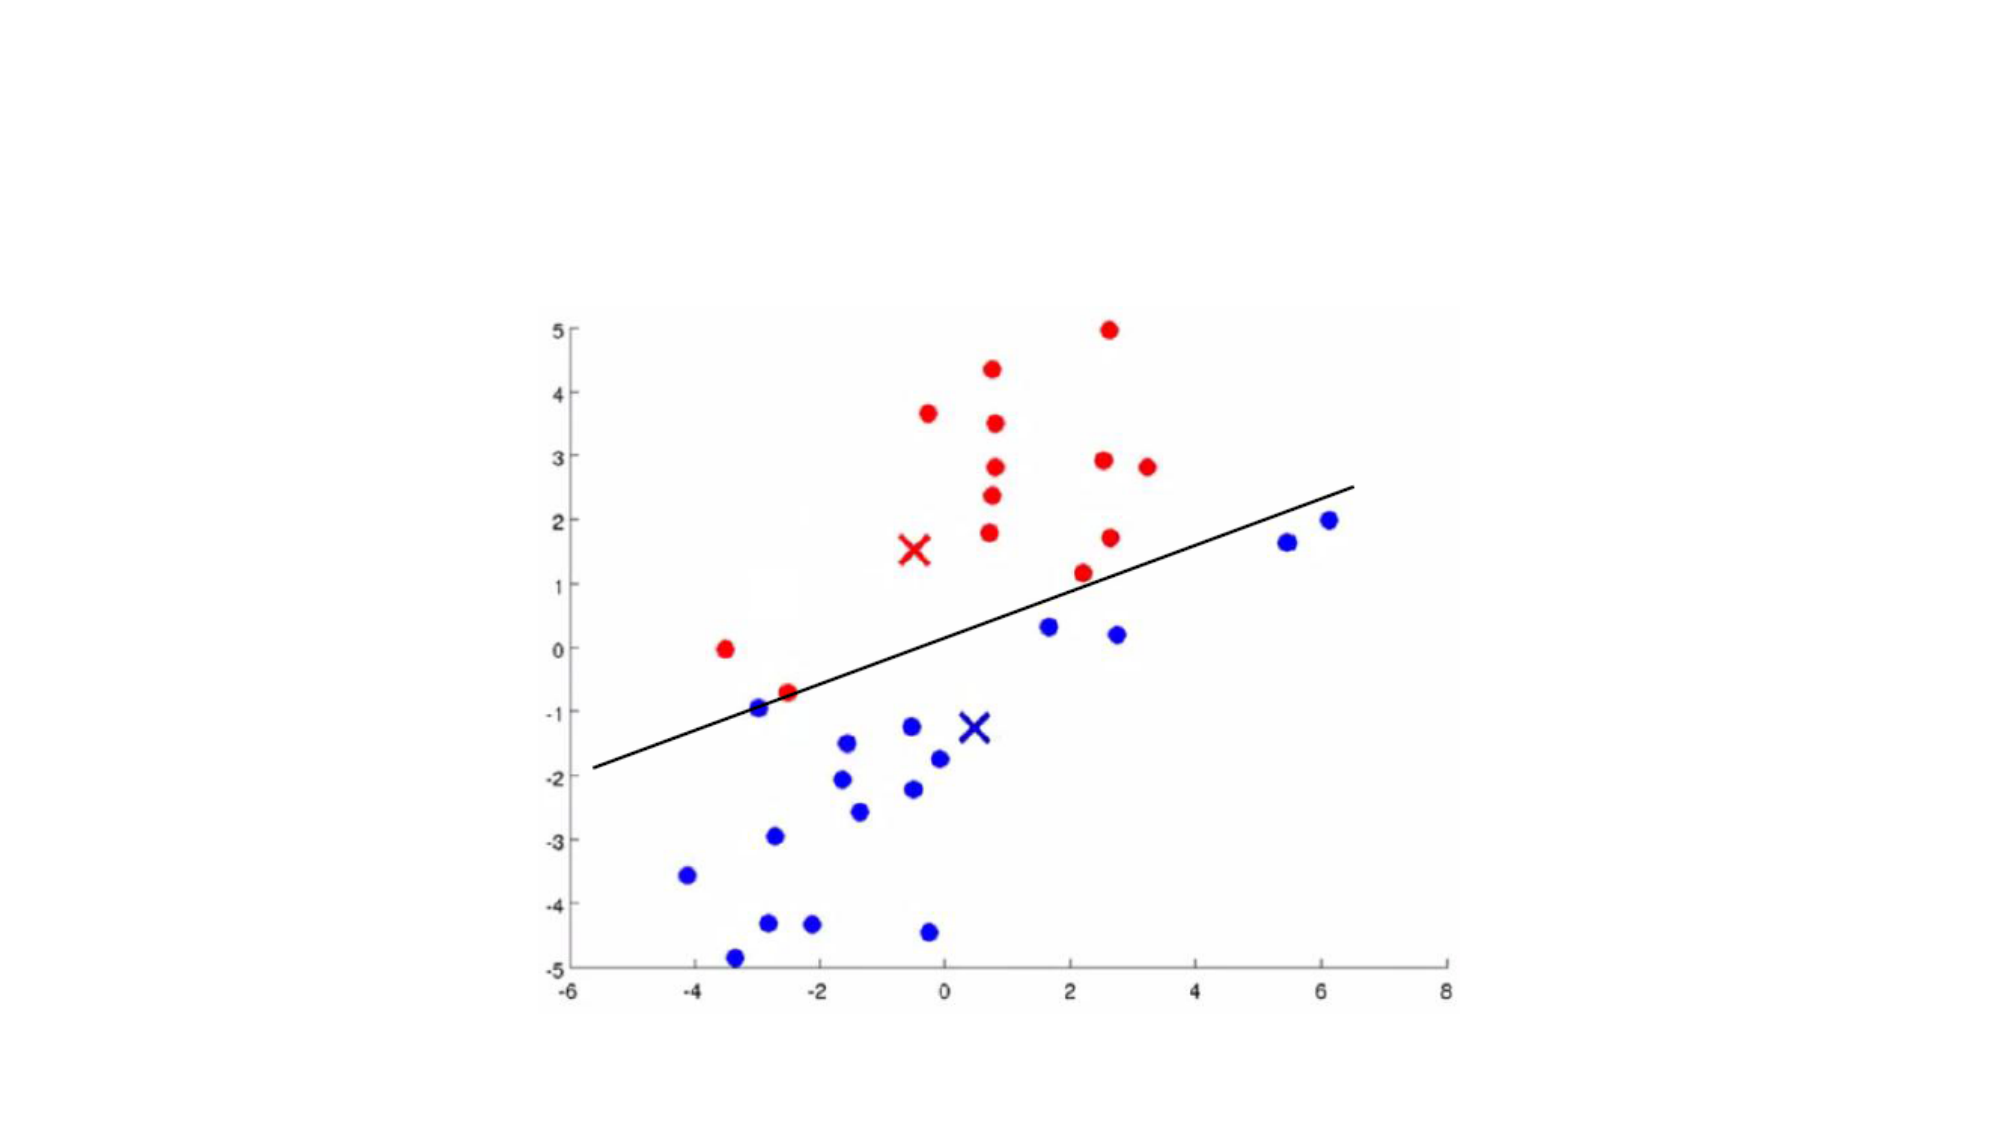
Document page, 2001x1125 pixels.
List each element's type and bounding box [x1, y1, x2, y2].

list [519, 299, 1481, 1014]
